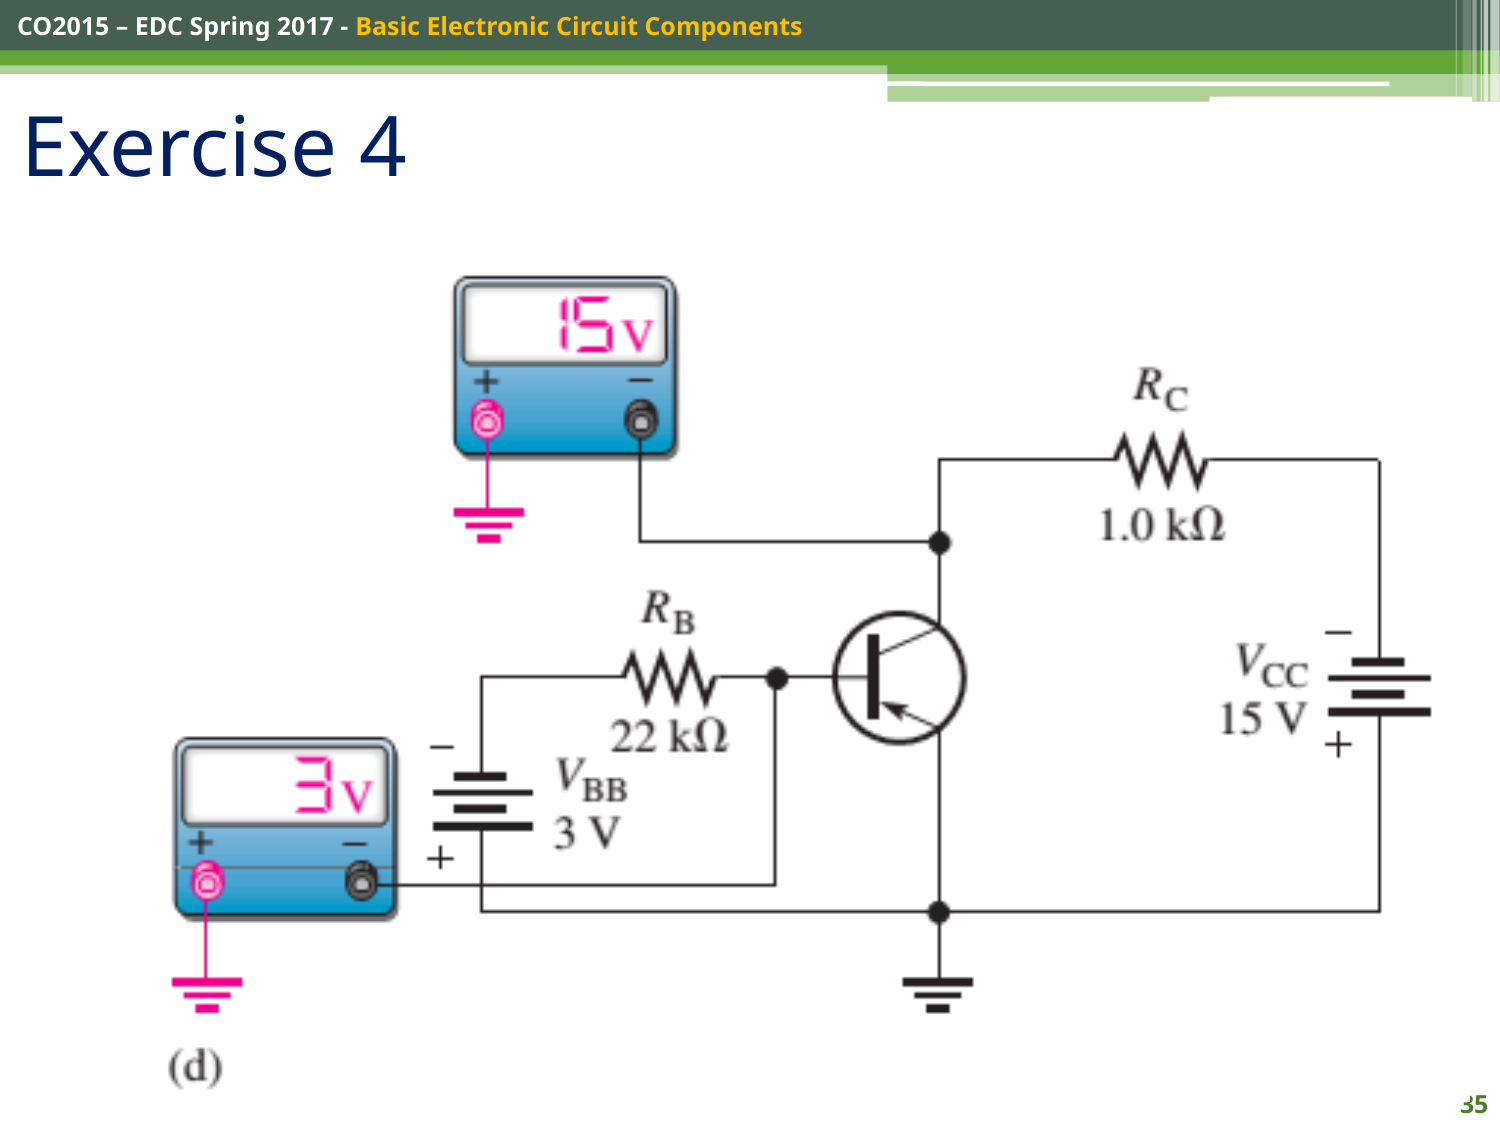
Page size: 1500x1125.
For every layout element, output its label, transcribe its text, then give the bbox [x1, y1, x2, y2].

picture [121, 254, 1470, 1102]
title Exercise 4 [6, 77, 1485, 209]
